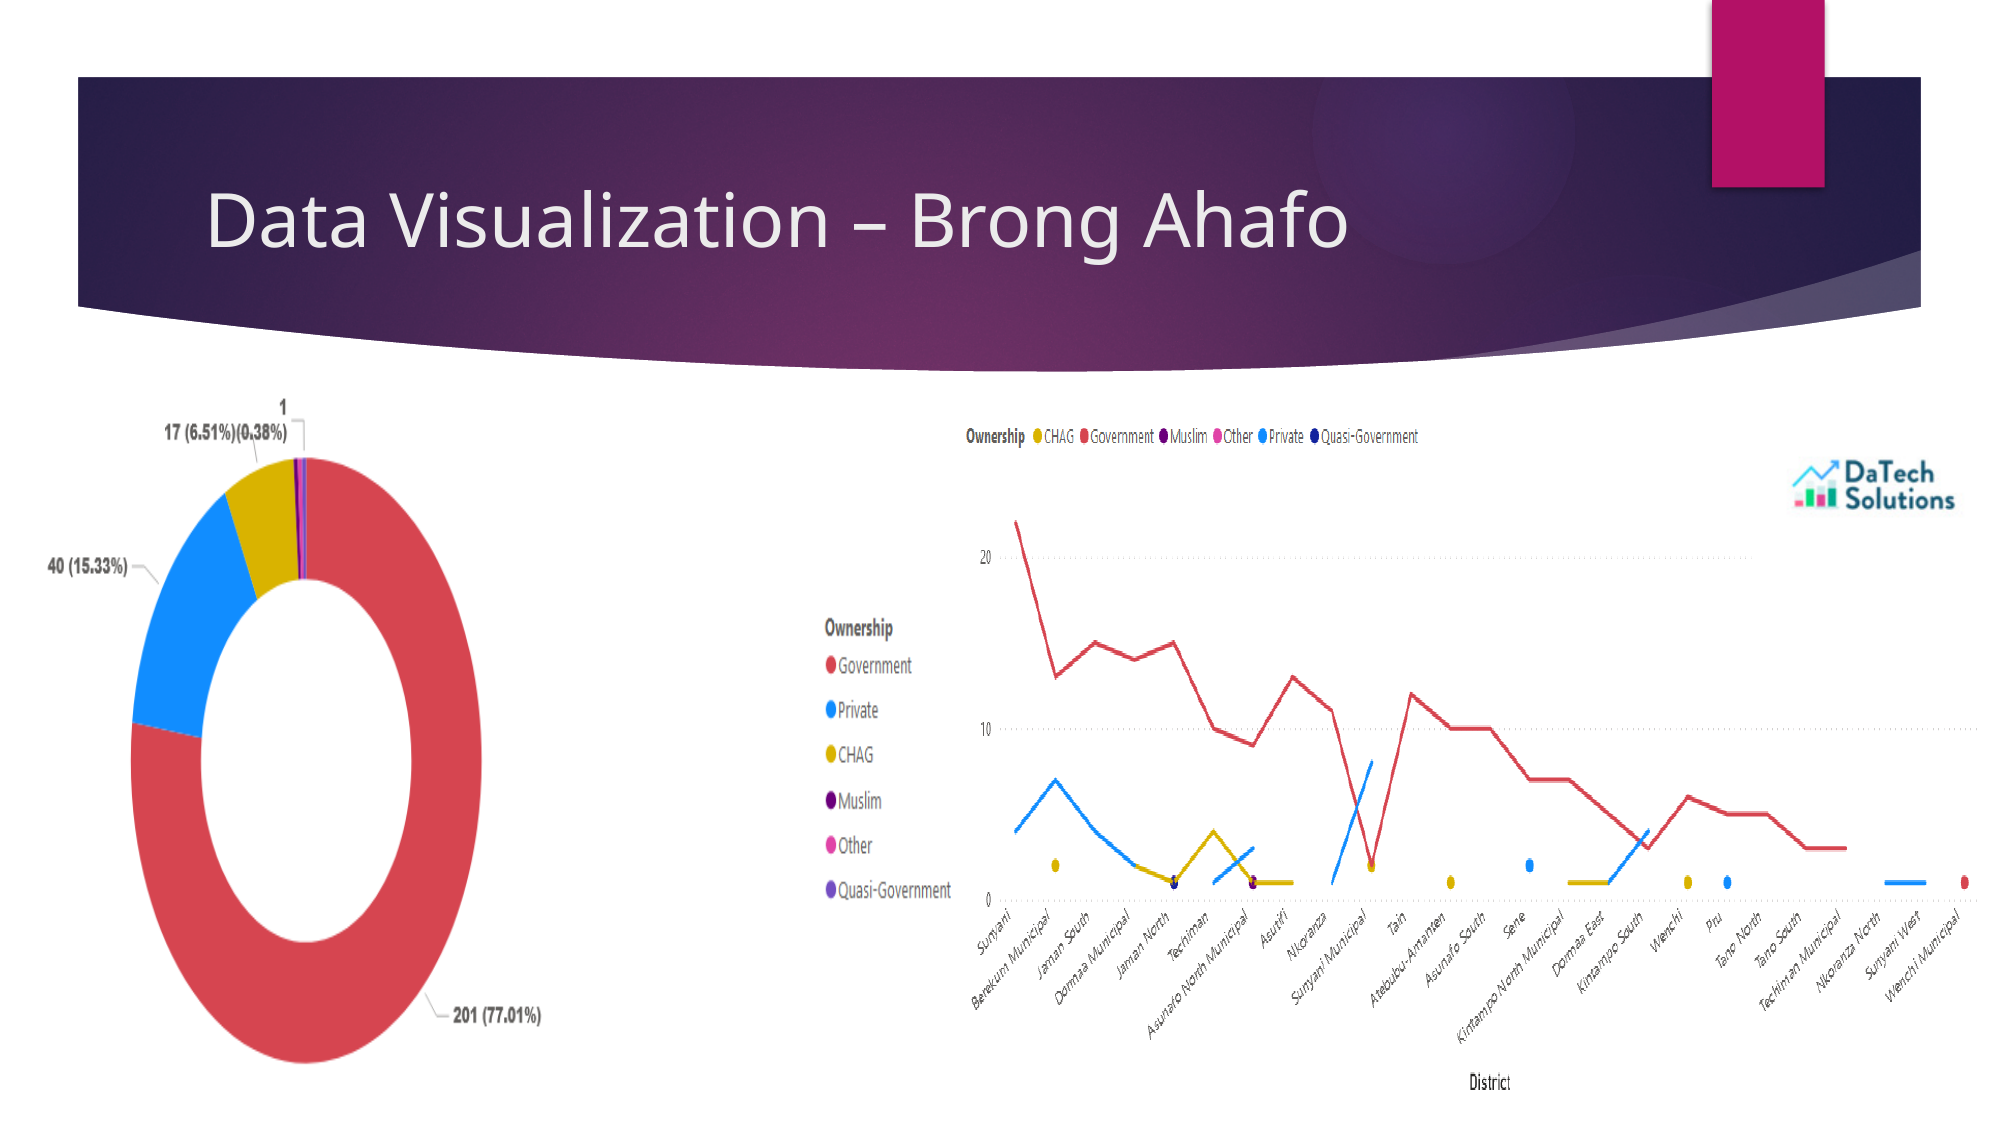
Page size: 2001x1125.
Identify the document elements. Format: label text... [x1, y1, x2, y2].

picture [963, 359, 1995, 1098]
title Data Visualization – Brong Ahafo [189, 159, 1627, 276]
picture [10, 392, 955, 1108]
